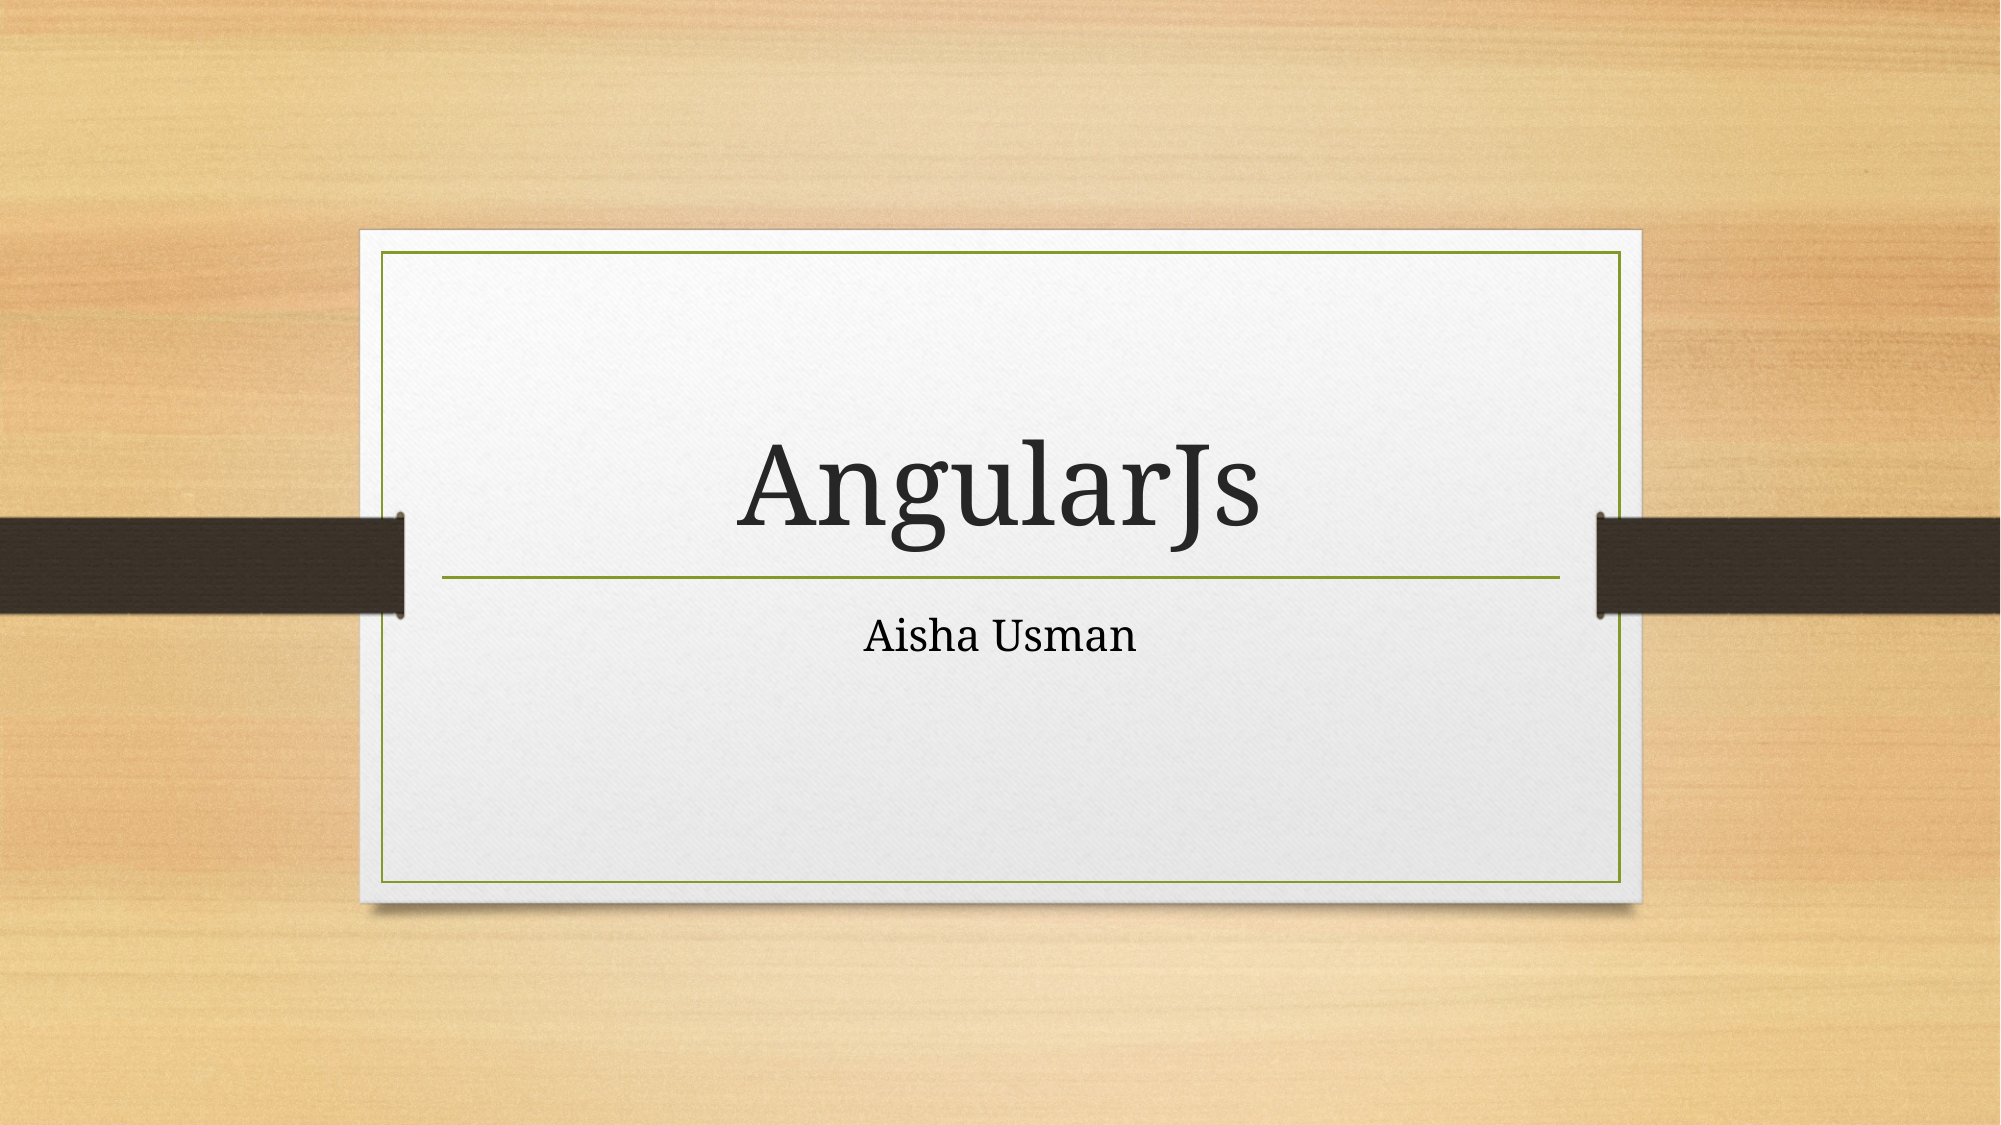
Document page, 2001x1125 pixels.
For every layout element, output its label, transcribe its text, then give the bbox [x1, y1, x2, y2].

title AngularJs [441, 306, 1560, 556]
picture [0, 0, 2001, 1125]
subtitle Aisha Usman [441, 600, 1560, 817]
